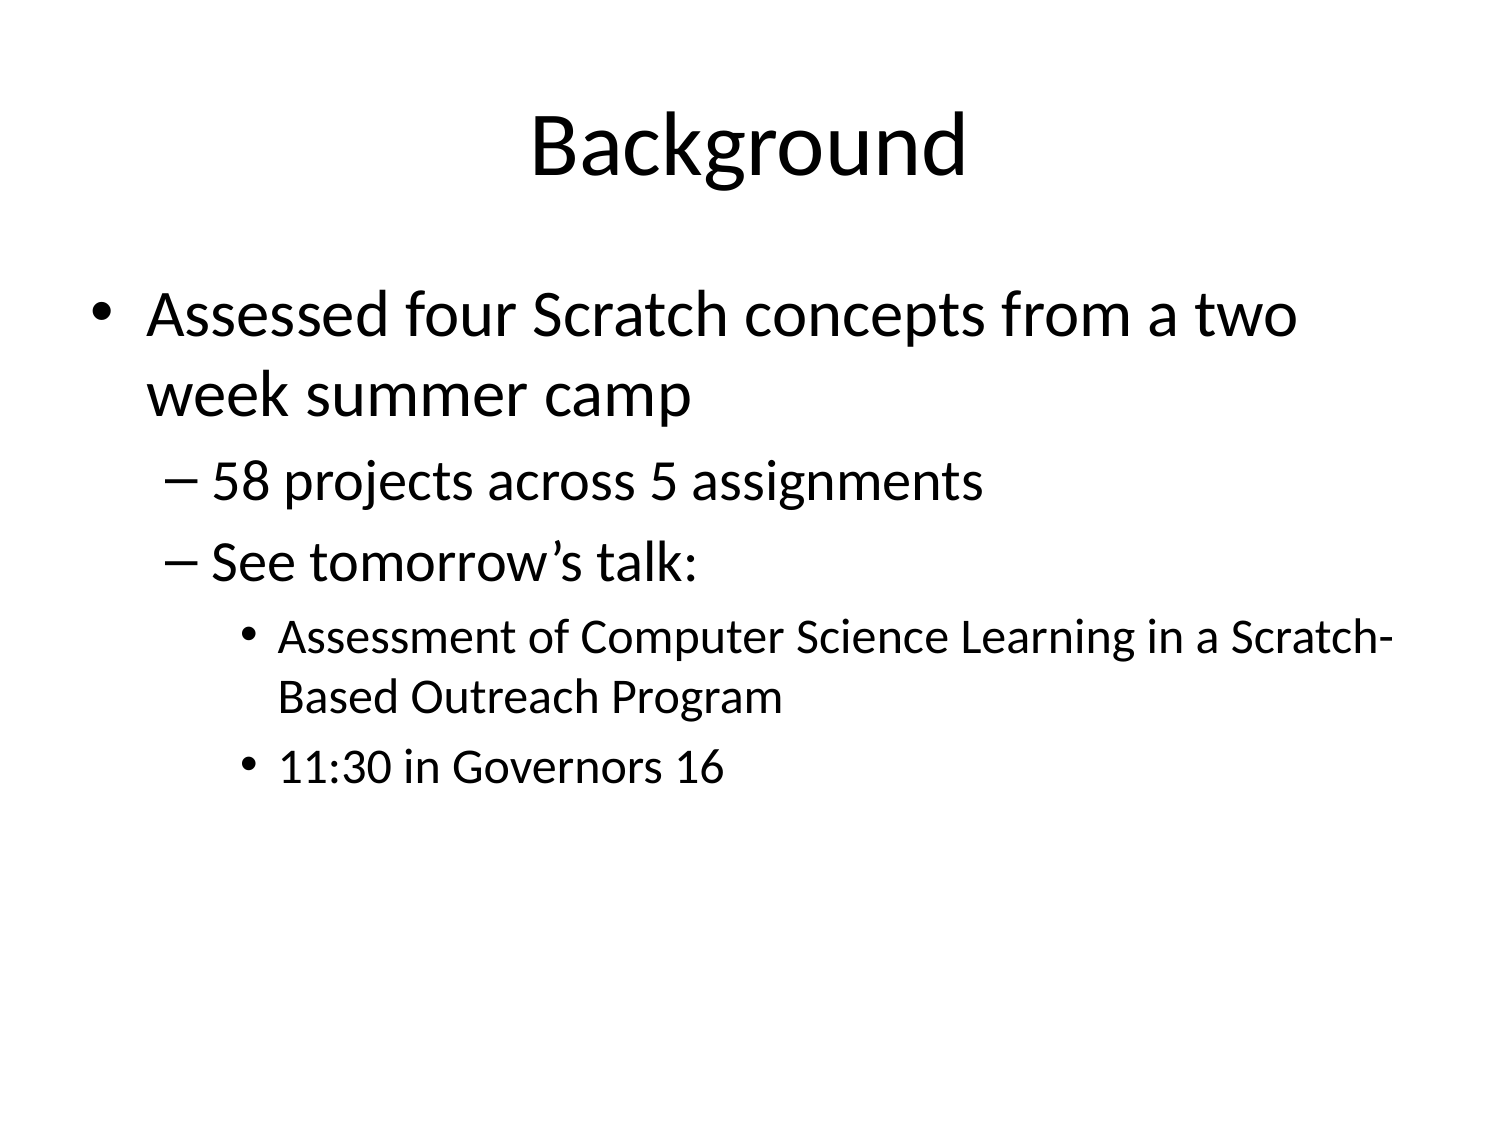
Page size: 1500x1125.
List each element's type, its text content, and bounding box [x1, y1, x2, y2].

title Background [75, 45, 1425, 233]
list Assessed four Scratch concepts from a two week summer camp 58 projects across 5 assignments See tomorrow’s talk: Assessment of Computer Science Learning in a Scratch-Based Outreach Program 11:30 in Governors 16 [75, 262, 1425, 1005]
